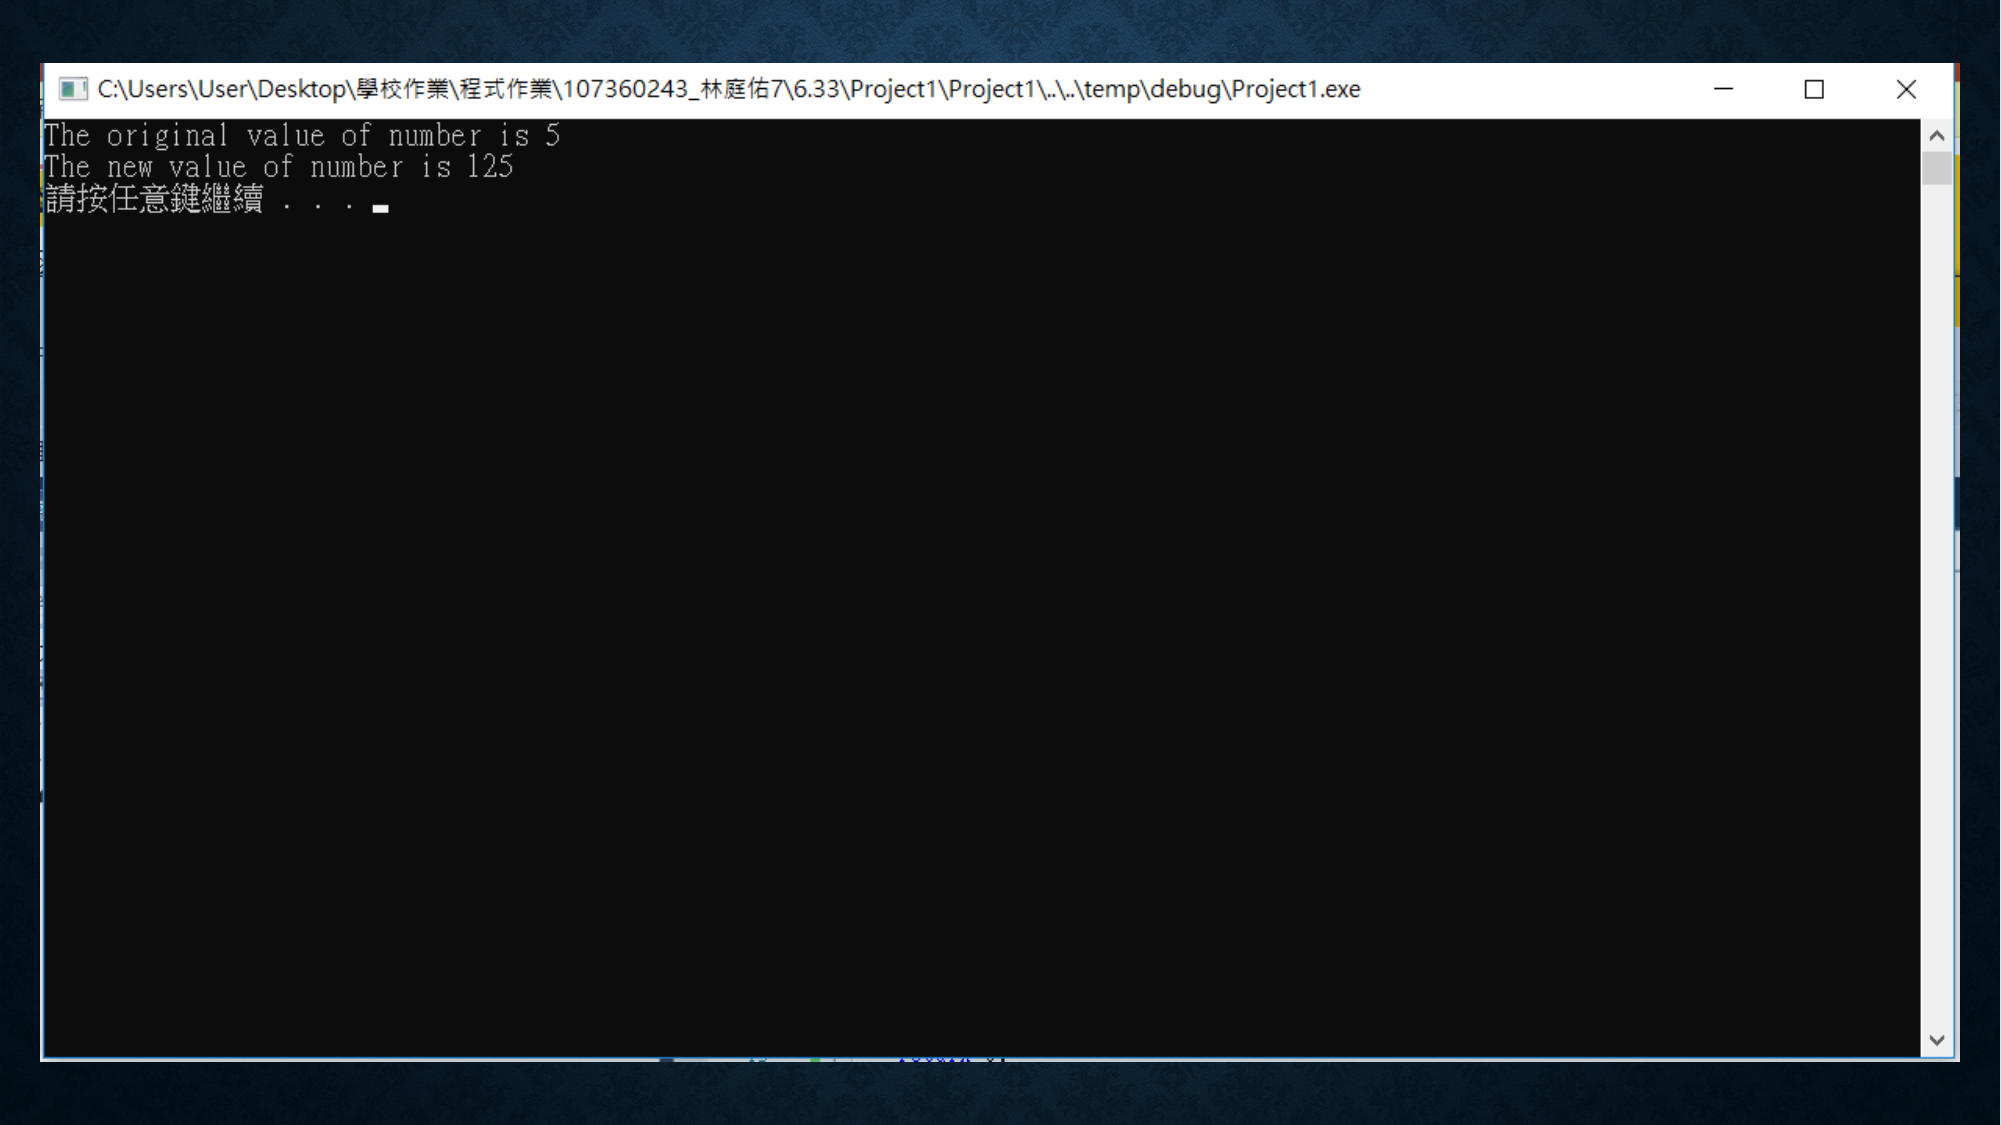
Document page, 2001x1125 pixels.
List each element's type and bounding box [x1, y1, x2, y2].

picture [40, 62, 1960, 1063]
